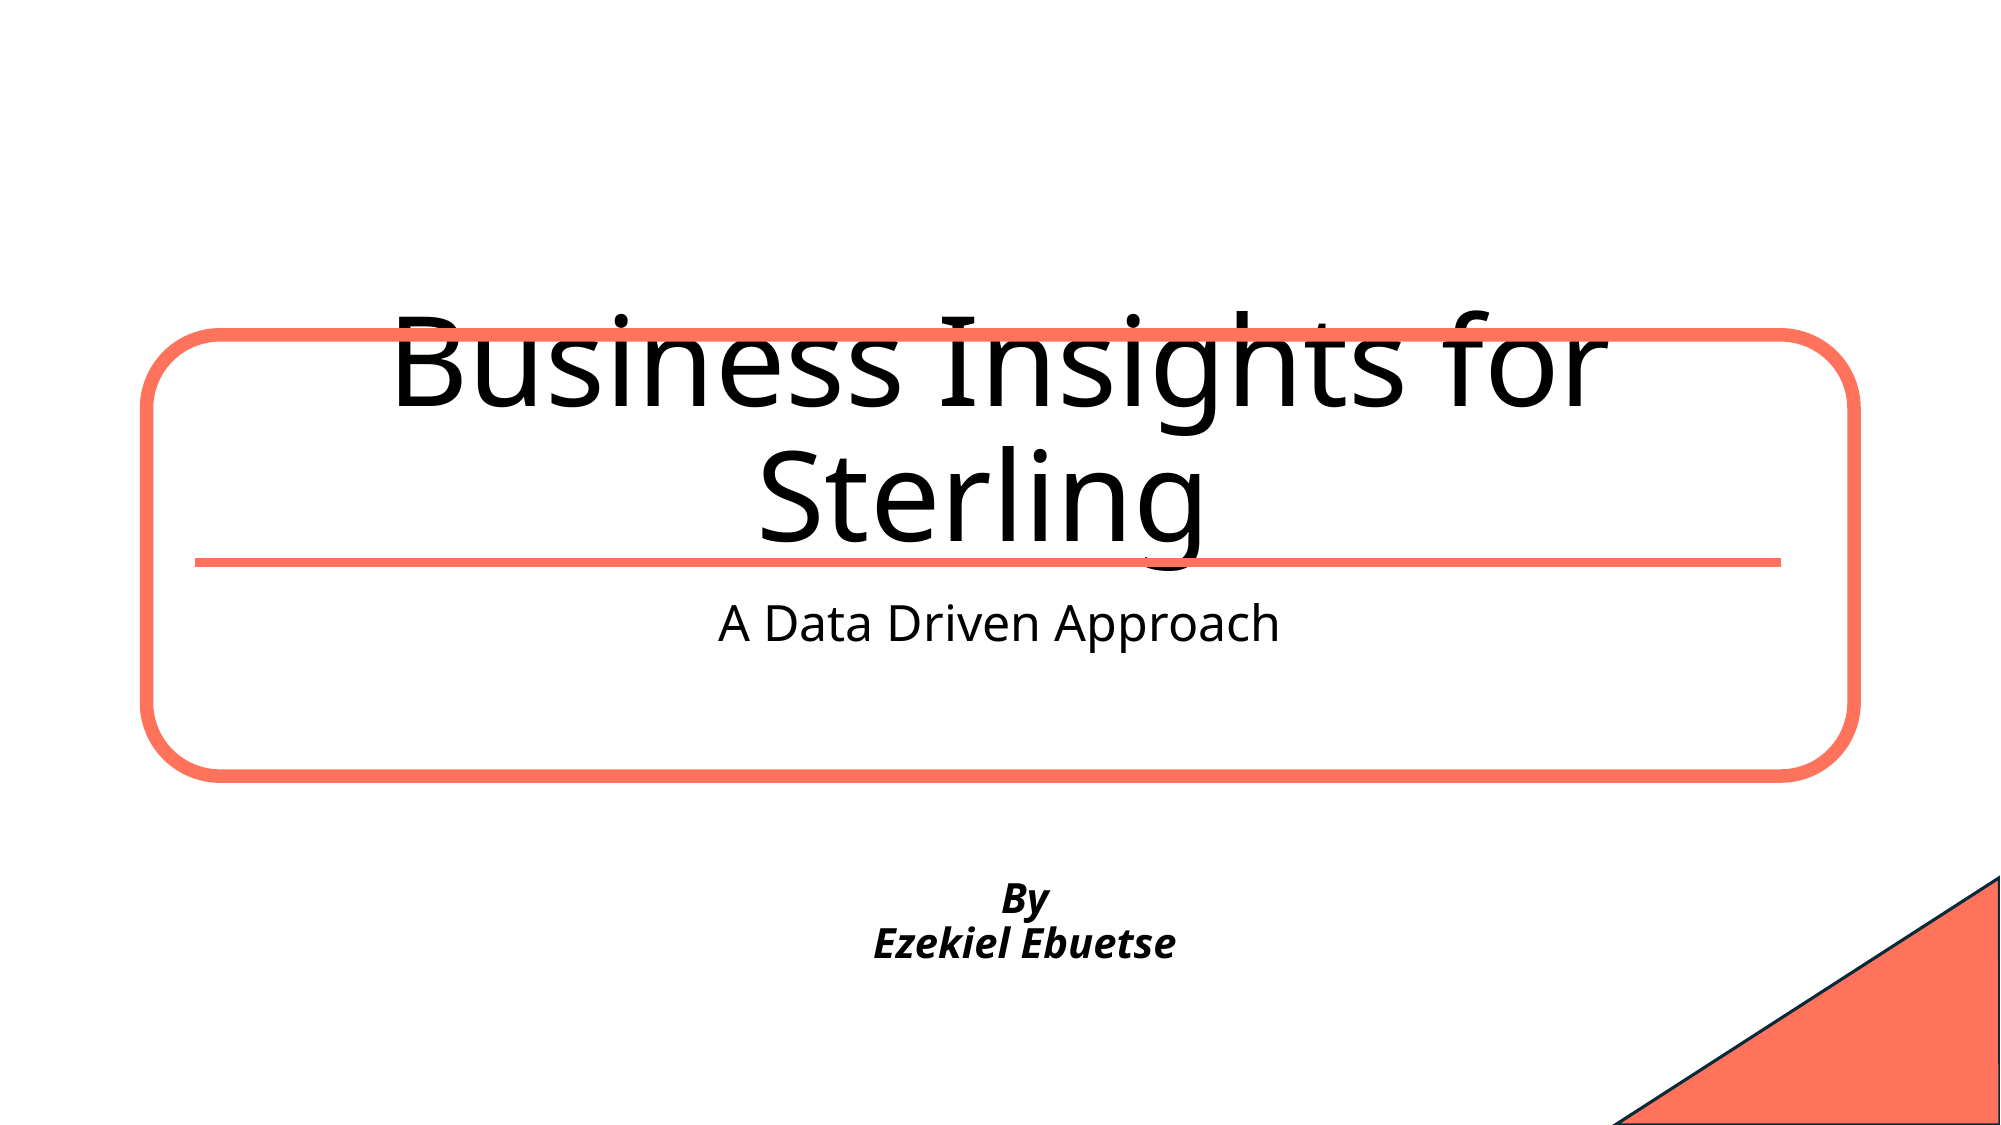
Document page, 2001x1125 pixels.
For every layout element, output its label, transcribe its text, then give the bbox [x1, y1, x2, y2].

text_box By Ezekiel Ebuetse [274, 828, 1775, 975]
subtitle A Data Driven Approach [249, 778, 1750, 863]
title Business Insights for Sterling [249, 184, 1750, 333]
text_box [1612, 875, 2000, 1125]
text_box [144, 333, 1856, 778]
